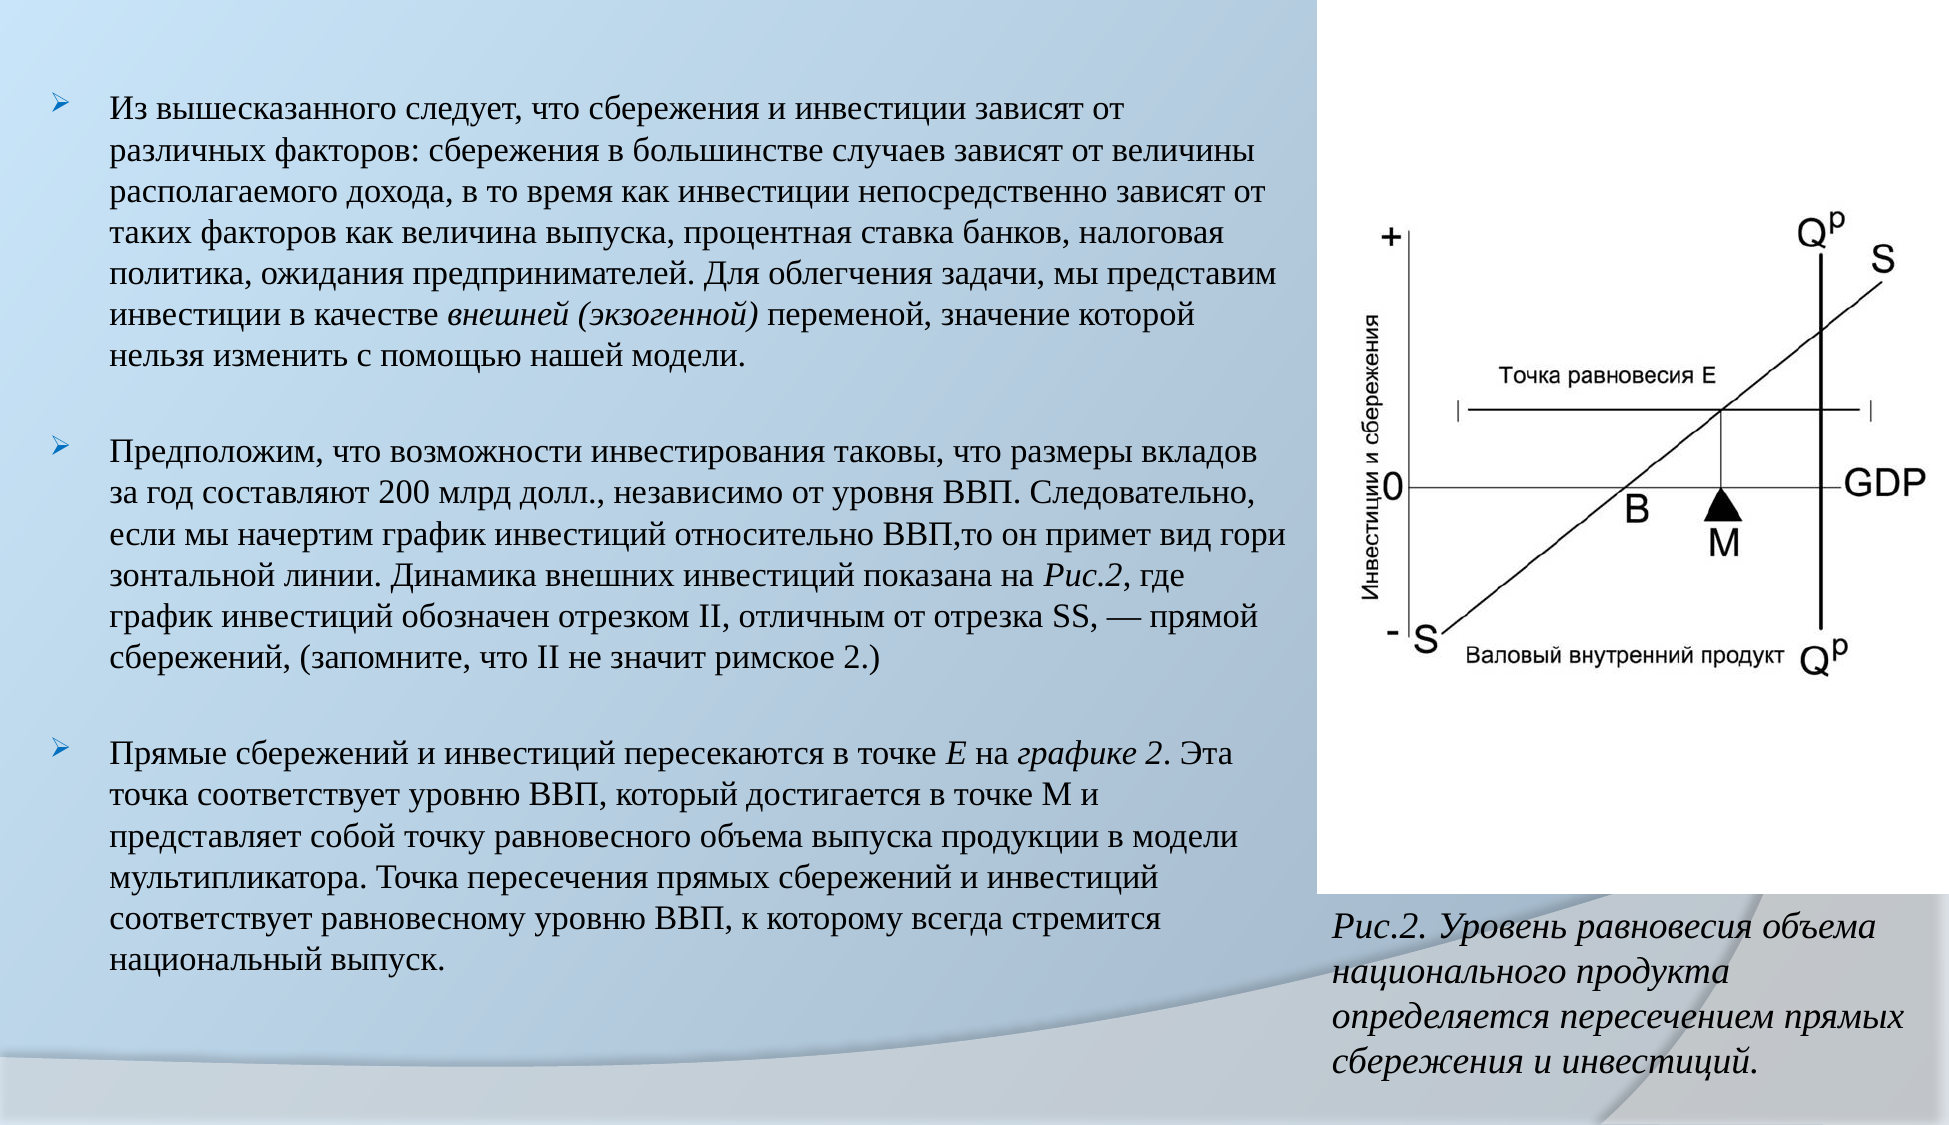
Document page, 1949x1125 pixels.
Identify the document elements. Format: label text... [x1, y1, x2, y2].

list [1317, 0, 1949, 894]
list Из вышесказанного следует, что сбережения и инвестиции зависят от различных факторов: сбережения в большинстве случаев зависят от величины располагаемого дохода, в то время как инвестиции непосредственно зависят от таких факторов как величина выпуска, процентная ставка банков, налоговая политика, ожидания предпринимателей. Для облегчения задачи, мы представим инвестиции в качестве внешней (экзоген­ной) переменой, значение которой нельзя изменить с помо­щью нашей модели. Предположим, что возможности инвестирования таковы, что размеры вкладов за год составляют 200 млрд долл., незави­симо от уровня ВВП. Следовательно, если мы начертим гра­фик инвестиций относительно ВВП,то он примет вид гори­зонтальной линии. Динамика внешних инвестиций показана на Рис.2, где график инвестиций обозначен отрезком II, от­личным от отрезка SS, — прямой сбережений, (запомните, что II не значит римское 2.) Прямые сбережений и инвестиций пересекаются в точке Е на графике 2. Эта точка соответствует уровню ВВП, который достигается в точке М и представляет собой точку равновесного объема выпуска продукции в модели мультипликатора. Точка пересечения прямых сбережений и инвестиций соответствует равновесному уровню ВВП, к которому всегда стремится национальный выпуск. [29, 78, 1306, 1059]
text_box Рис.2. Уровень равновесия объема национального продукта определяется пересечением прямых сбережения и инвестиций. [1317, 903, 1949, 1088]
